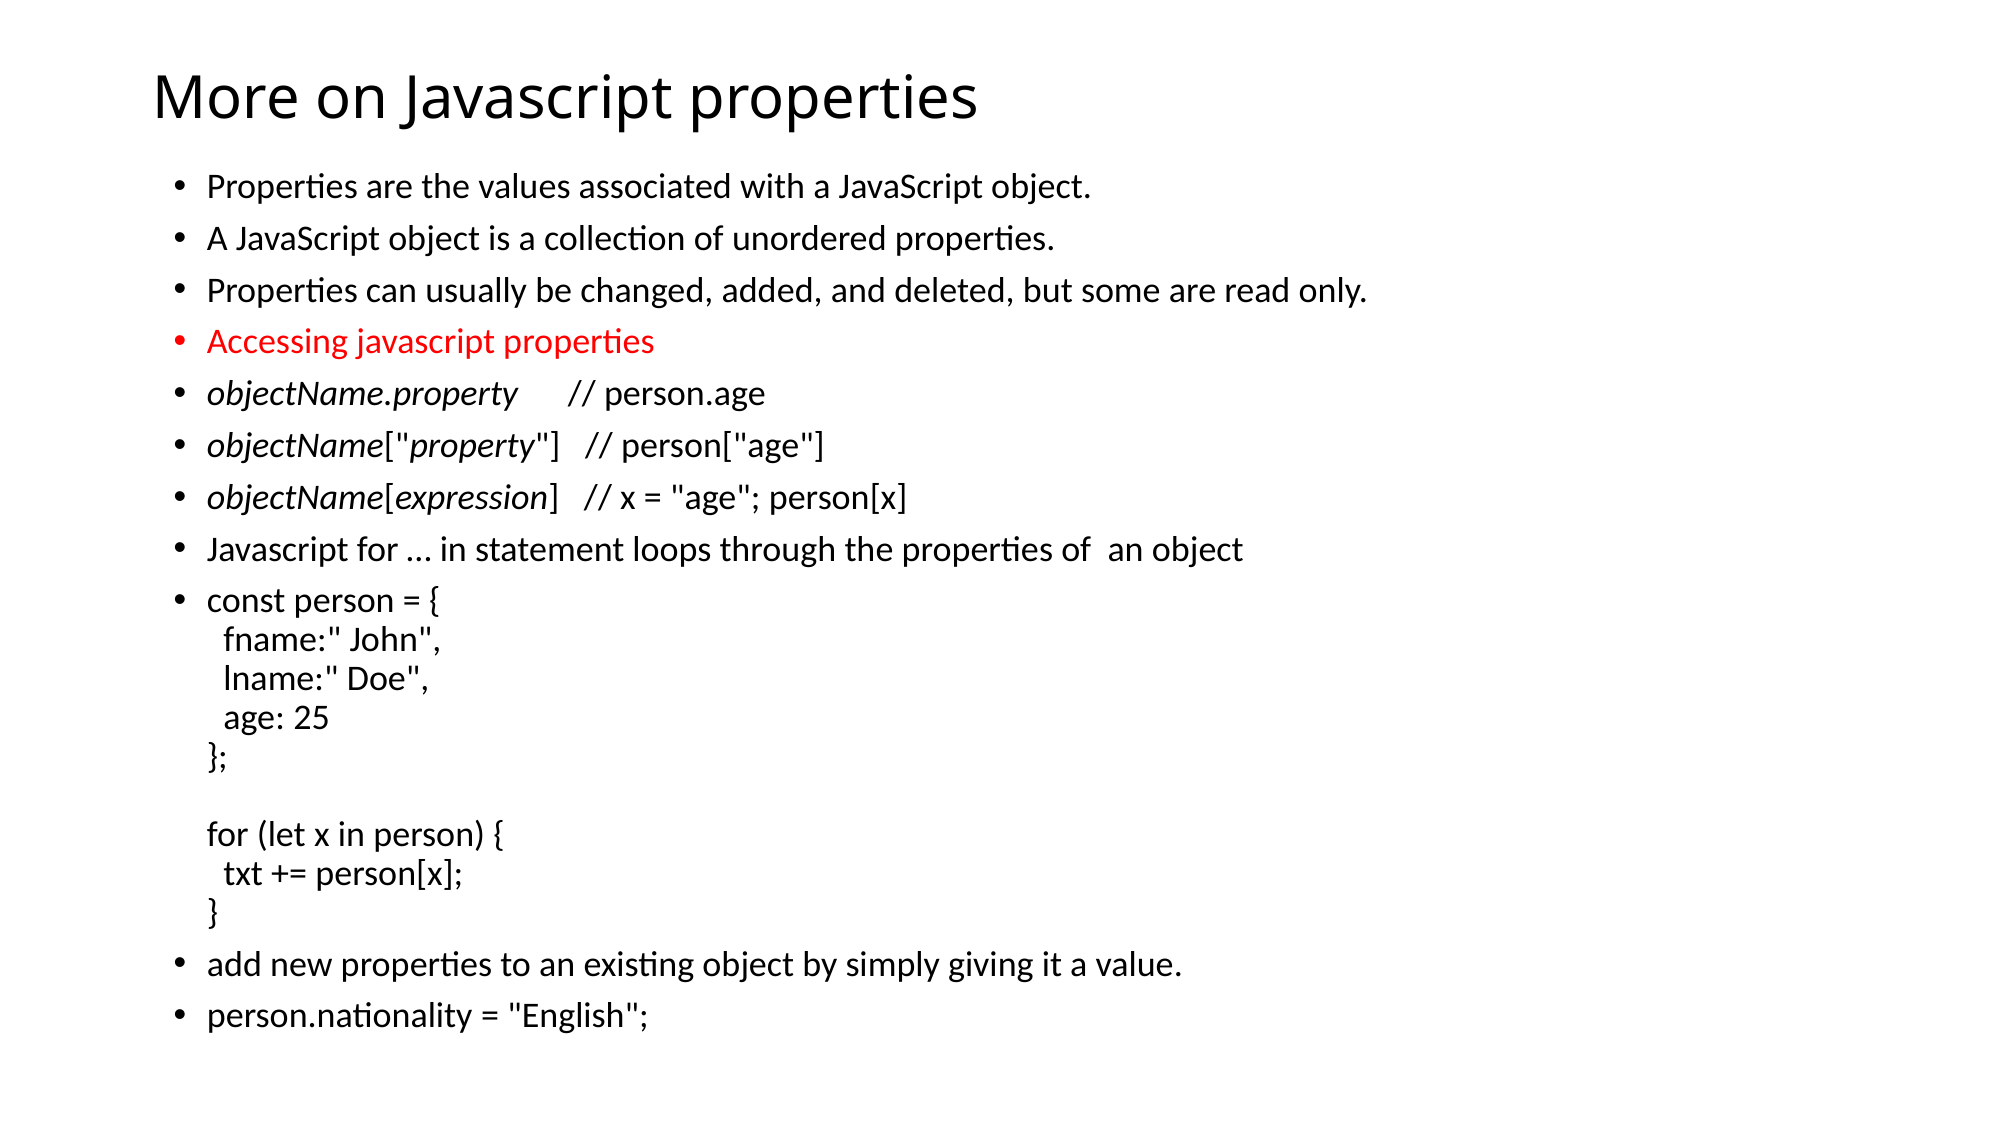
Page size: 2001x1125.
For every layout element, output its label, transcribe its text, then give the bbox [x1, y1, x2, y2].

list Properties are the values associated with a JavaScript object. A JavaScript object is a collection of unordered properties. Properties can usually be changed, added, and deleted, but some are read only. Accessing javascript properties objectName.property // person.age objectName["property"] // person["age"] objectName[expression] // x = "age"; person[x] Javascript for … in statement loops through the properties of an object const person = { fname:" John", lname:" Doe", age: 25 }; for (let x in person) { txt += person[x]; } add new properties to an existing object by simply giving it a value. person.nationality = "English"; [158, 160, 1884, 1050]
title More on Javascript properties [137, 59, 1863, 140]
